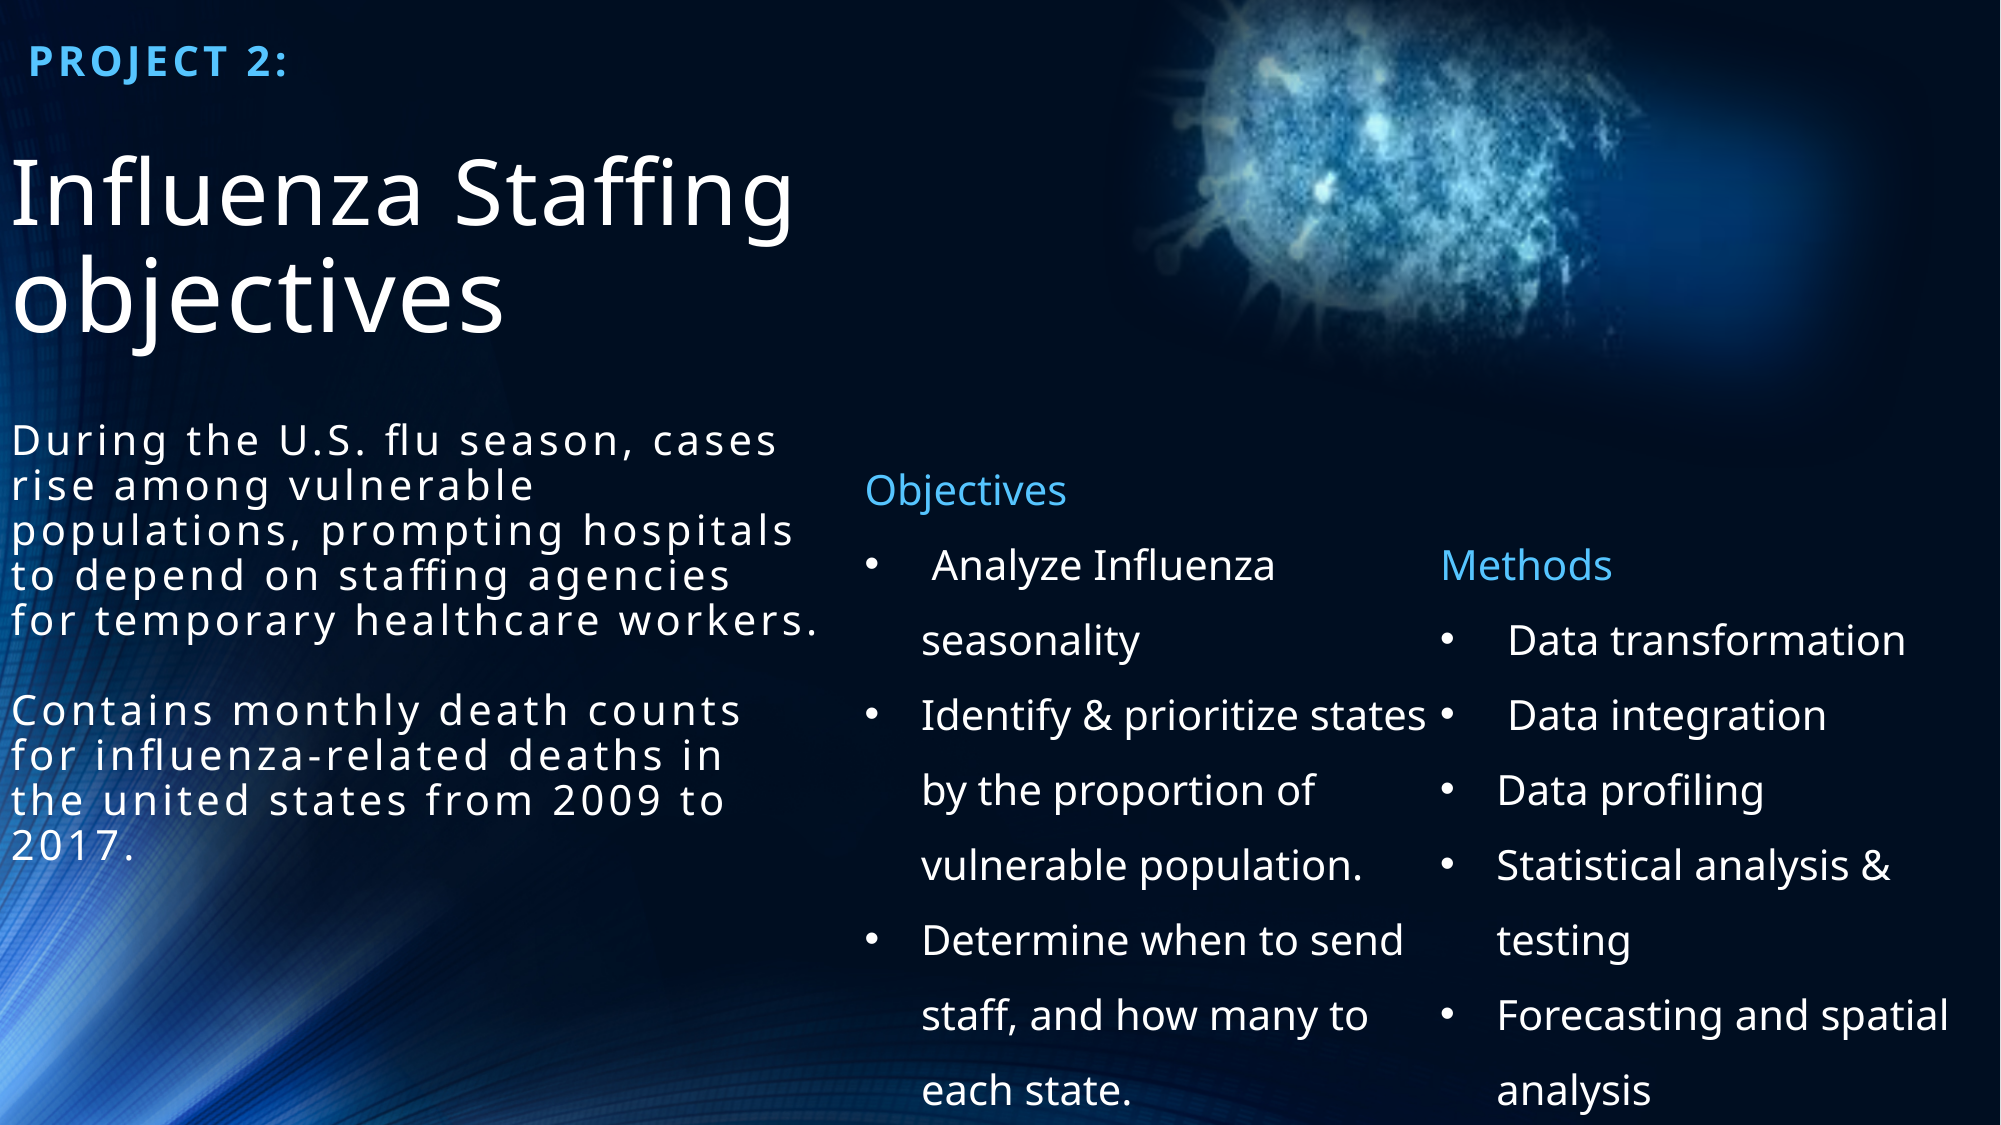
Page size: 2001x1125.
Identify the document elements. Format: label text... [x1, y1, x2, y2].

title Influenza Staffing objectives [0, 137, 1087, 363]
picture [0, 0, 2001, 1125]
text_box Project 2: [12, 0, 737, 125]
text_box Objectives Analyze Influenza seasonality Identify & prioritize states by the proportion of vulnerable population. Determine when to send staff, and how many to each state. Methods Data transformation Data integration Data profiling Statistical analysis & testing Forecasting and spatial analysis Data visualization & storytelling. [849, 431, 2000, 1125]
list During the U.S. flu season, cases rise among vulnerable populations, prompting hospitals to depend on staffing agencies for temporary healthcare workers. Contains monthly death counts for influenza-related deaths in the united states from 2009 to 2017. [0, 330, 834, 960]
